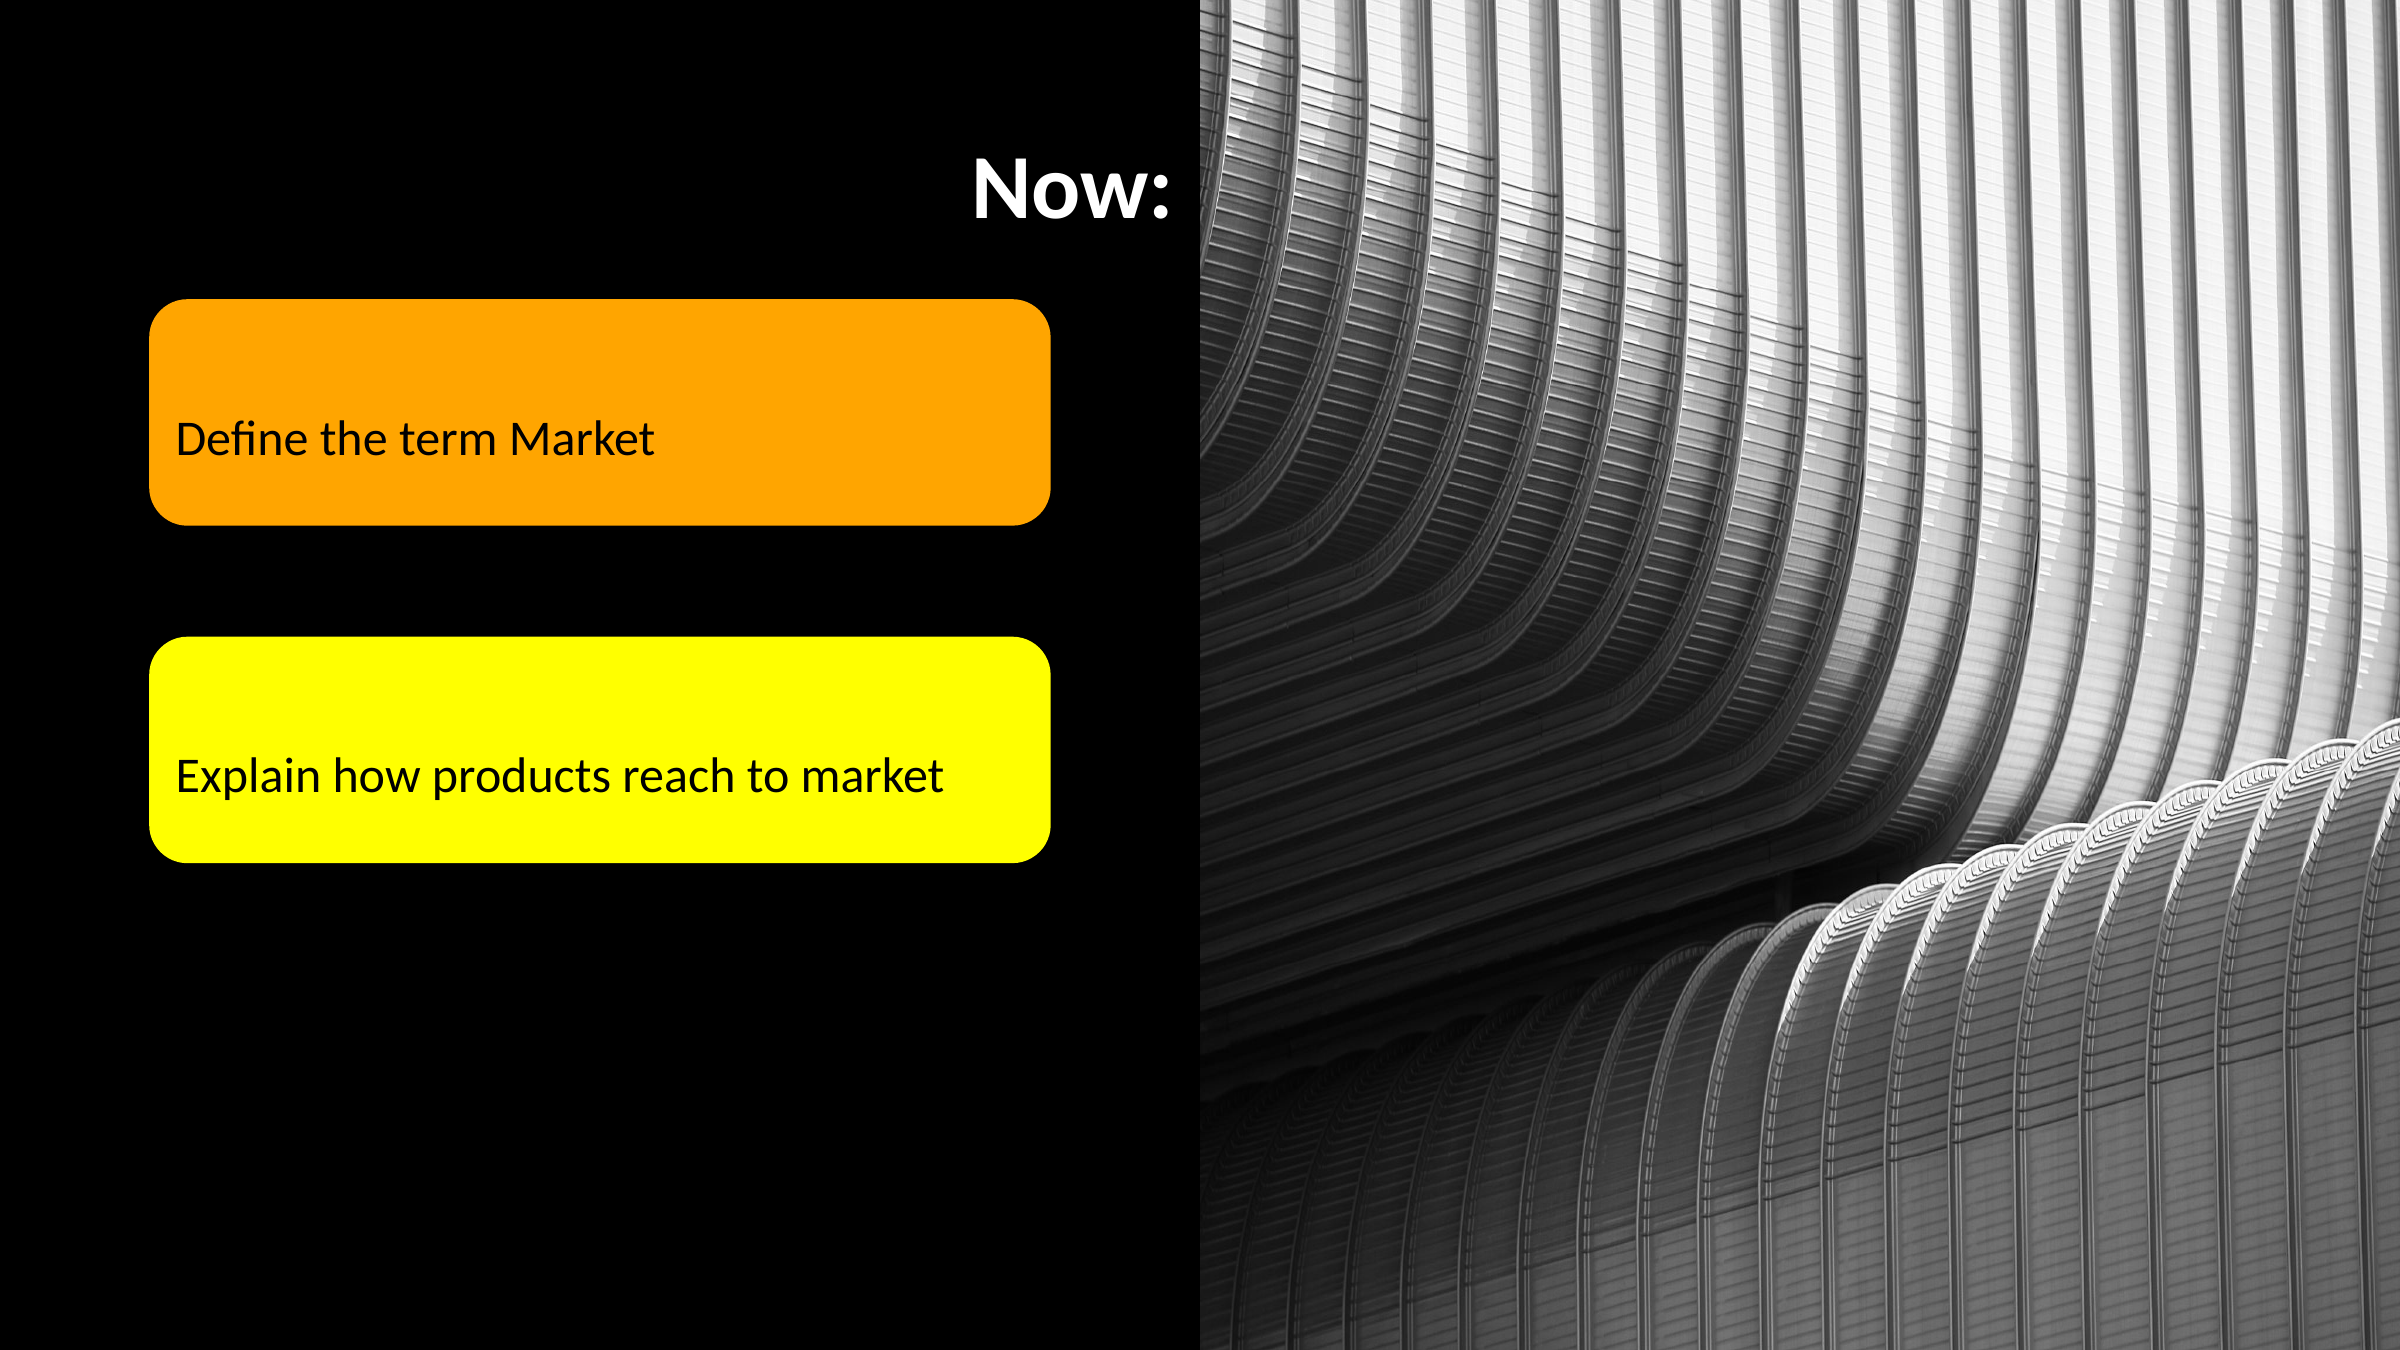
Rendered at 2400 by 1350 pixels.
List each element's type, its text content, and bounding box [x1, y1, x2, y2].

text_box Explain how products reach to market [149, 636, 1051, 864]
text_box Define the term Market [149, 299, 1051, 526]
picture [1199, 0, 2400, 1350]
text_box Now: I, CAN [956, 74, 1194, 245]
